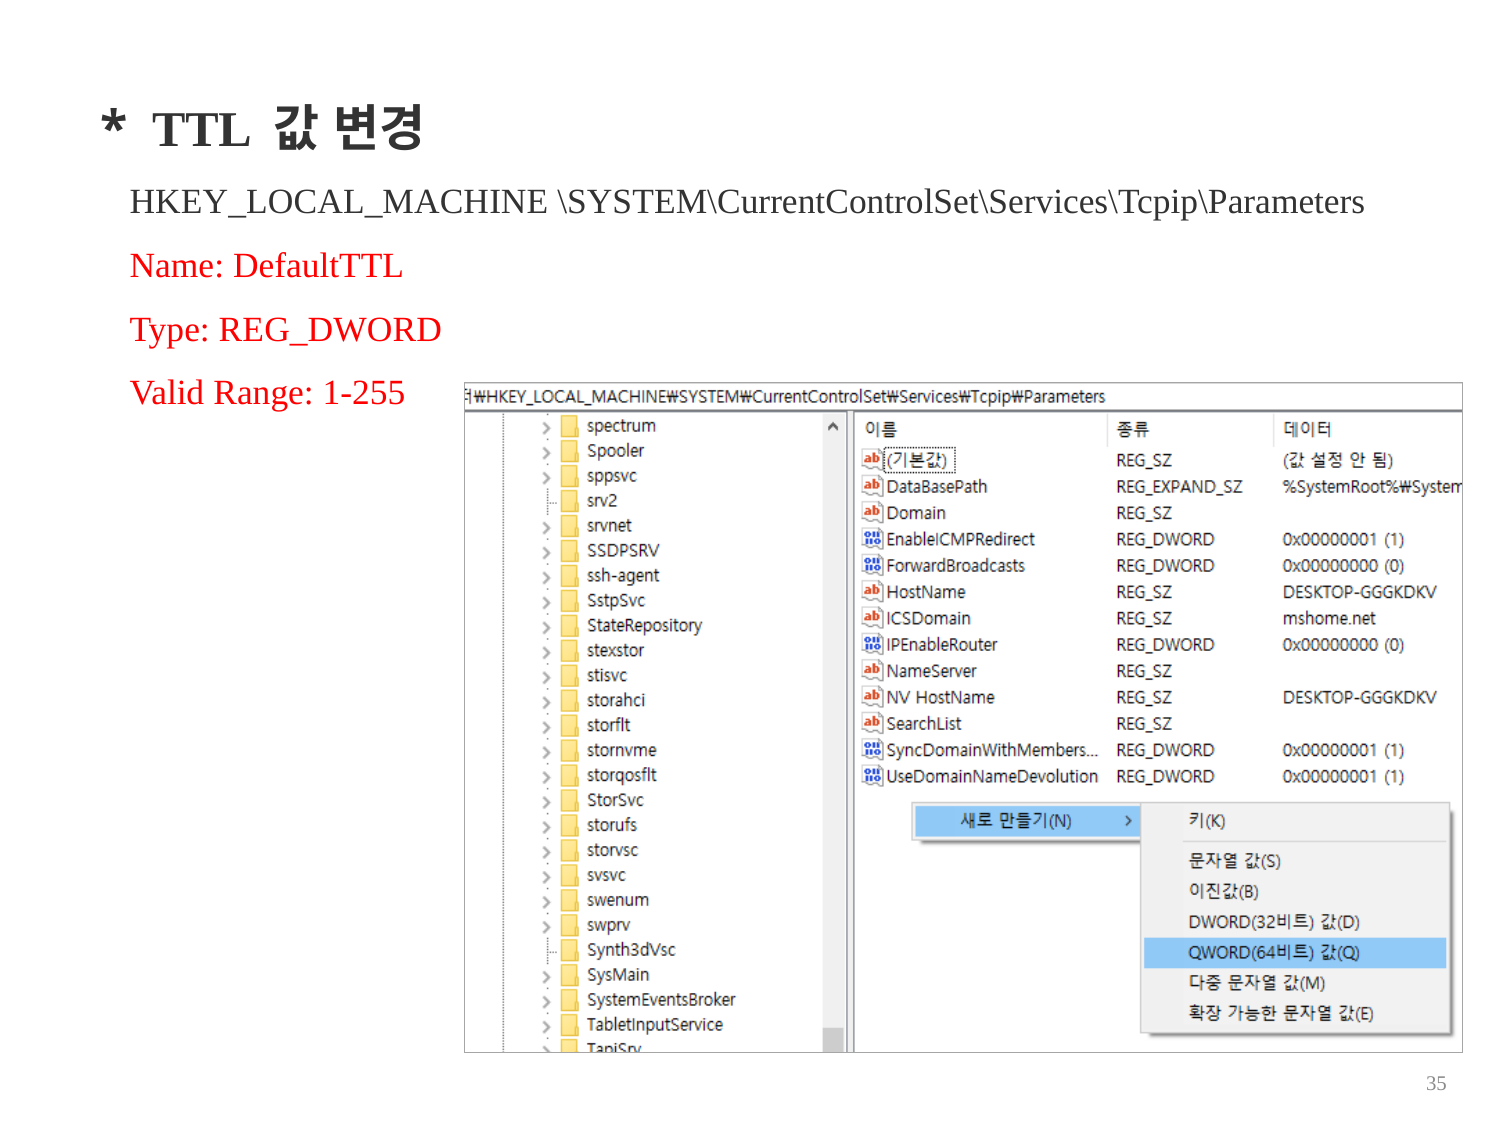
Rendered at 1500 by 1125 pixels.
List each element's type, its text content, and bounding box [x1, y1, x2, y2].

text_box * TTL 값 변경 HKEY_LOCAL_MACHINE \SYSTEM\CurrentControlSet\Services\Tcpip\Parameters Name: DefaultTTL Type: REG_DWORD Valid Range: 1-255 [85, 59, 1398, 420]
slide_number 35 [1124, 1053, 1463, 1113]
picture [464, 382, 1463, 1053]
